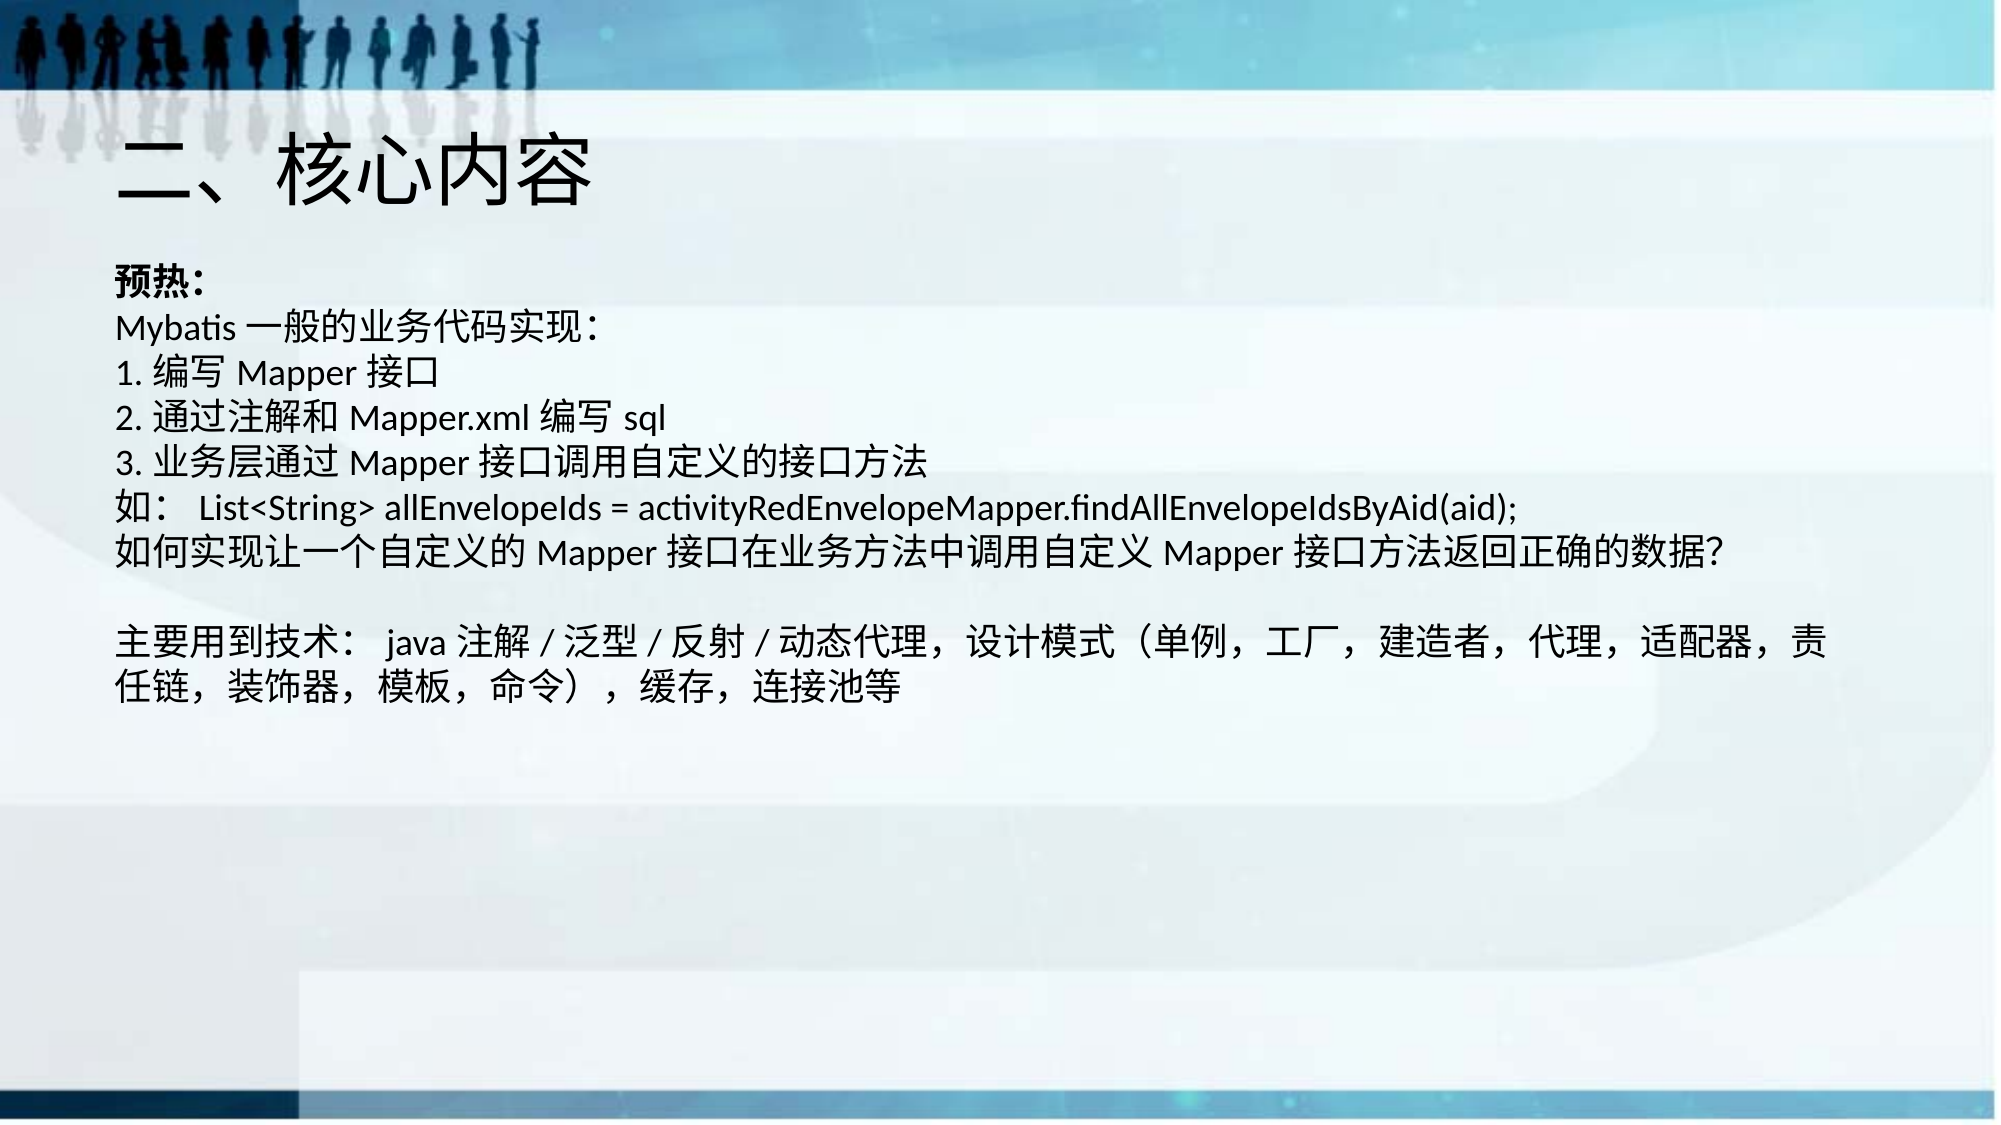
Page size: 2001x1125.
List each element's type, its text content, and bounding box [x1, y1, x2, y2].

picture [0, 0, 2001, 1125]
text_box 预热： Mybatis一般的业务代码实现： 1.编写Mapper接口 2.通过注解和Mapper.xml编写sql 3.业务层通过Mapper接口调用自定义的接口方法 如：List<String> allEnvelopeIds = activityRedEnvelopeMapper.findAllEnvelopeIdsByAid(aid); 如何实现让一个自定义的Mapper接口在业务方法中调用自定义Mapper接口方法返回正确的数据？ 主要用到技术：java注解/泛型/反射/动态代理，设计模式（单例，工厂，建造者，代理，适配器，责任链，装饰器，模板，命令），缓存，连接池等 [99, 250, 1875, 761]
title 二、核心内容 [99, 84, 1901, 251]
